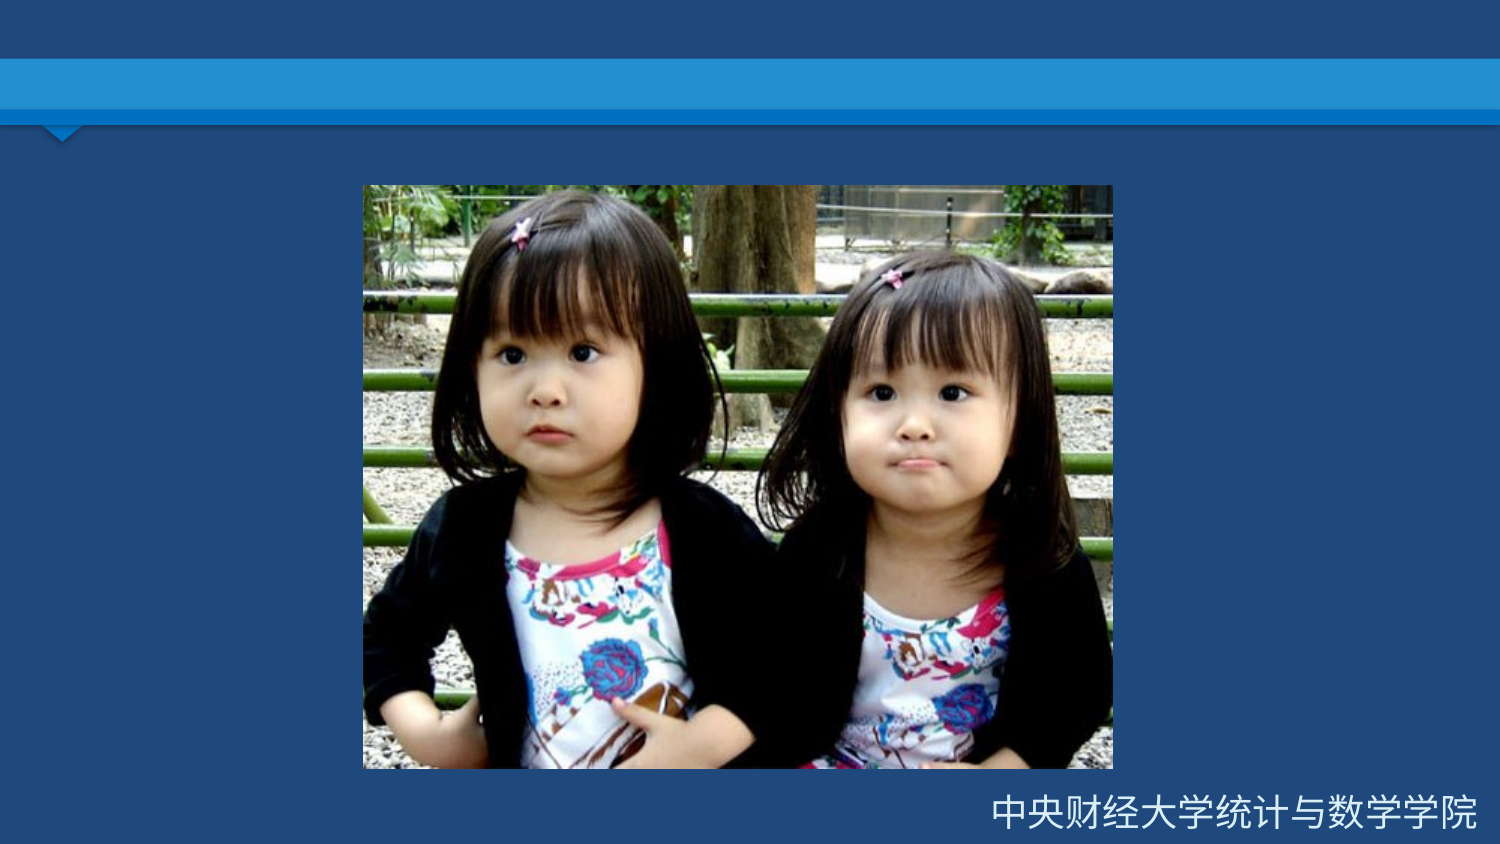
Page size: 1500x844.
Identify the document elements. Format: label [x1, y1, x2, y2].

list [362, 185, 1114, 770]
